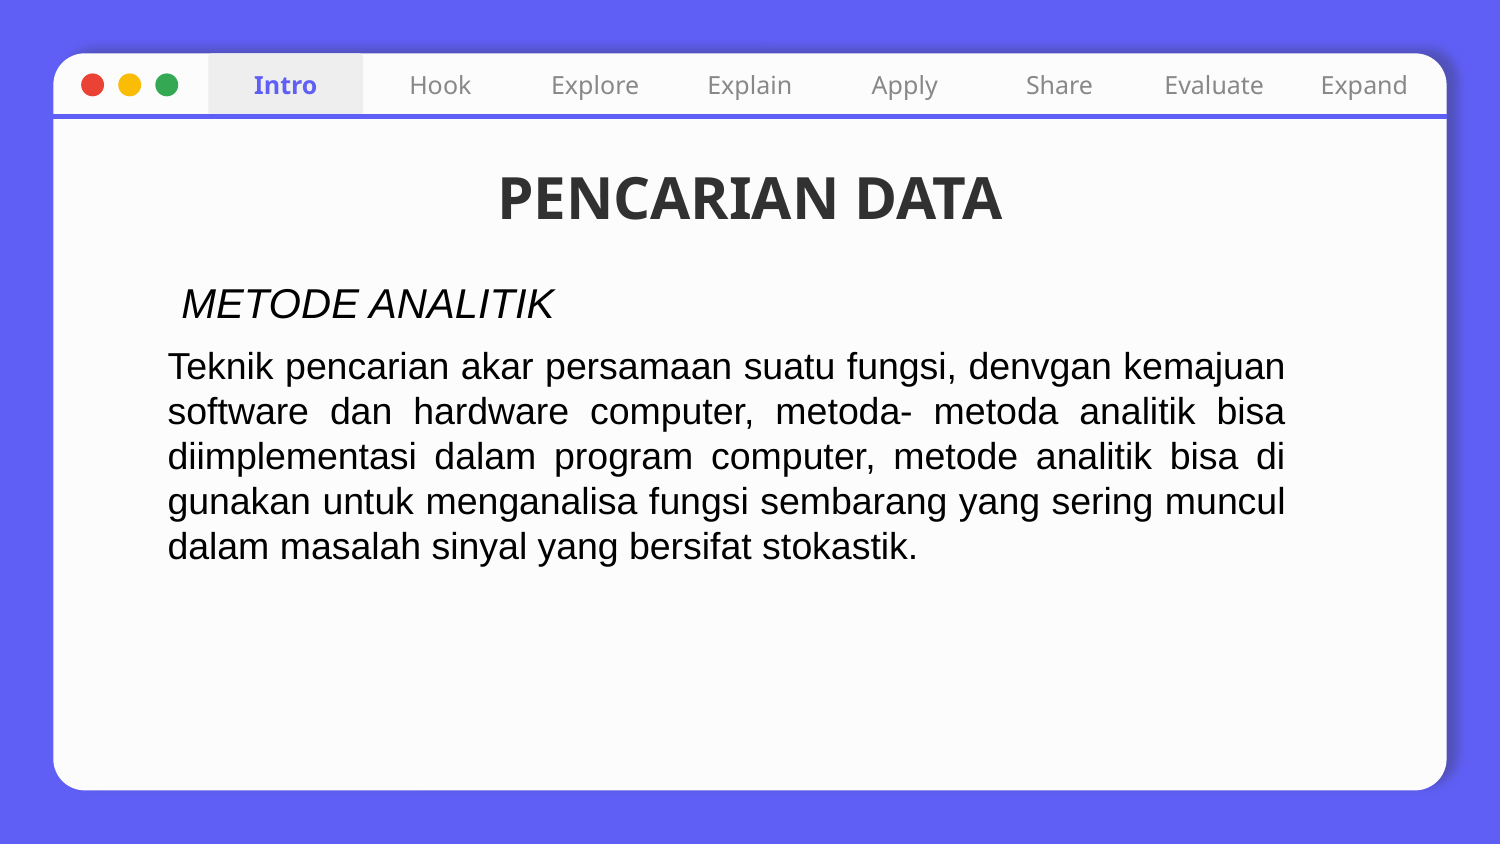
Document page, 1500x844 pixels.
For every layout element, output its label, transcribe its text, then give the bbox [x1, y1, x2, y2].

text_box Apply [827, 53, 982, 114]
text_box METODE ANALITIK [166, 269, 1307, 334]
text_box Share [982, 53, 1137, 114]
text_box Evaluate [1136, 53, 1292, 114]
text_box Teknik pencarian akar persamaan suatu fungsi, denvgan kemajuan software dan hardware computer, metoda- metoda analitik bisa diimplementasi dalam program computer, metode analitik bisa di gunakan untuk menganalisa fungsi sembarang yang sering muncul dalam masalah sinyal yang bersifat stokastik. [153, 334, 1301, 575]
text_box Intro [208, 53, 364, 114]
text_box Explain [672, 53, 827, 114]
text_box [80, 73, 179, 97]
title PENCARIAN DATA [116, 159, 1383, 257]
text_box Explore [517, 53, 672, 114]
text_box Hook [363, 53, 518, 114]
text_box Expand [1291, 53, 1447, 114]
